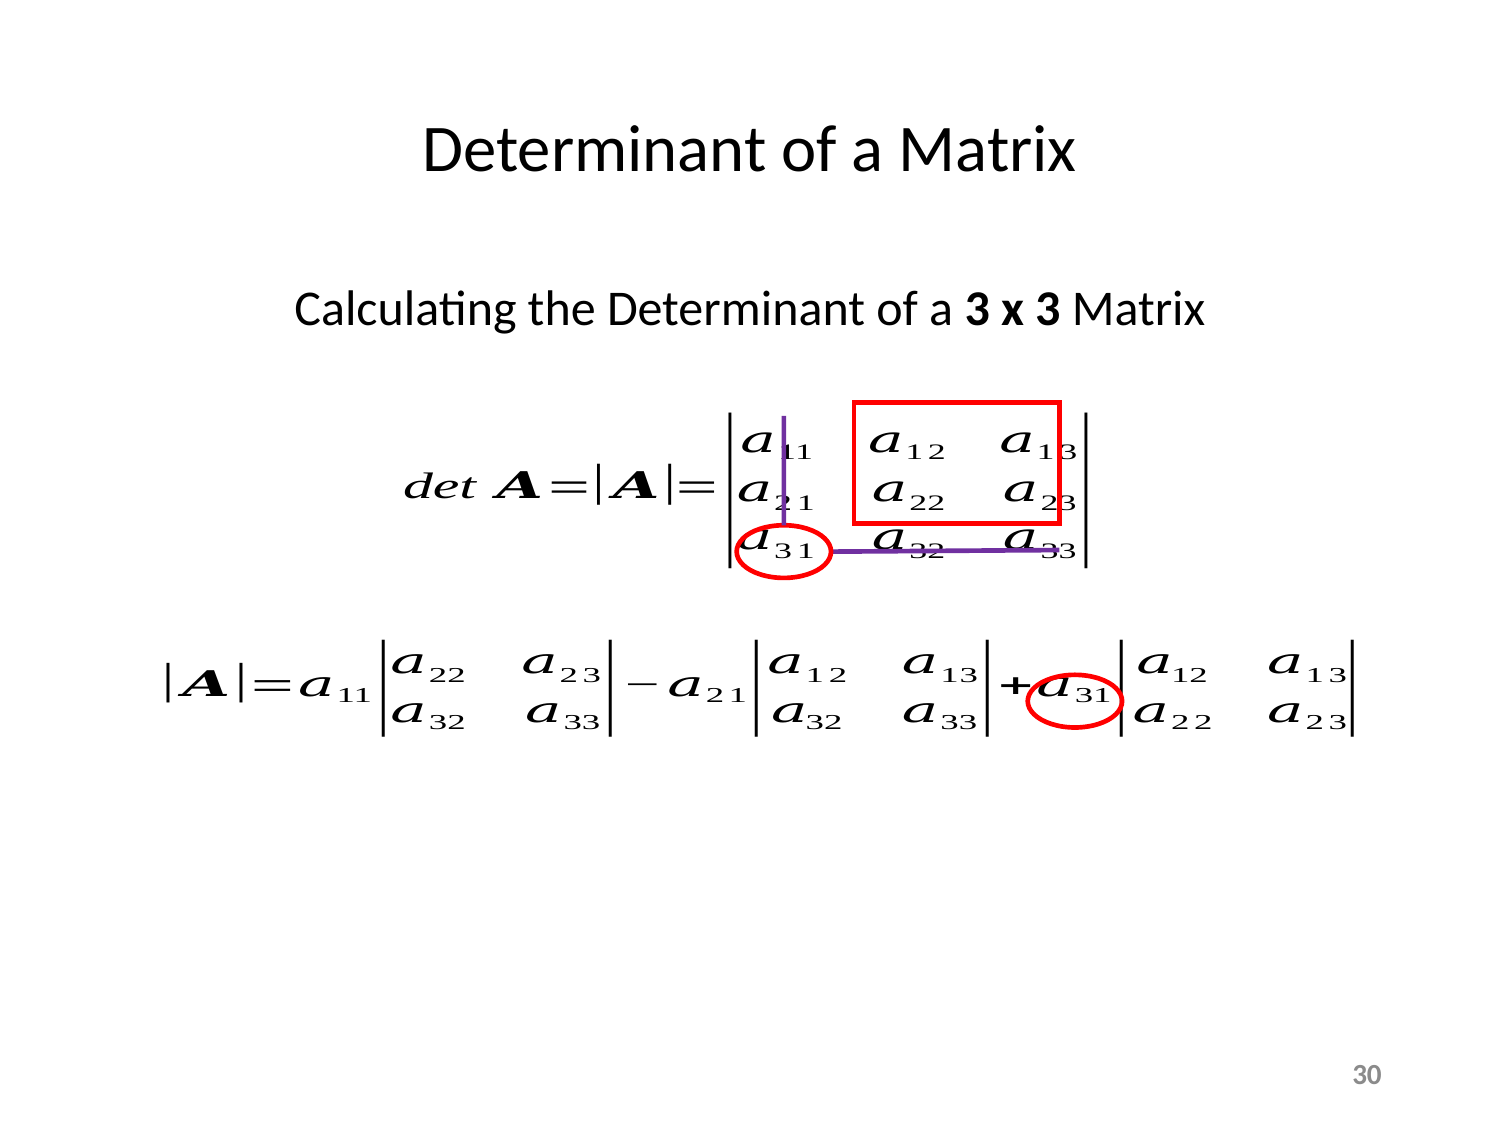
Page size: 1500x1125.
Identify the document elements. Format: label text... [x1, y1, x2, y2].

text_box [853, 401, 1060, 525]
text_box [735, 524, 833, 579]
title Determinant of a Matrix [103, 59, 1397, 241]
text_box Calculating the Determinant of a 3 x 3 Matrix [266, 267, 1234, 343]
text_box [1026, 673, 1124, 729]
slide_number 30 [1059, 1042, 1397, 1103]
